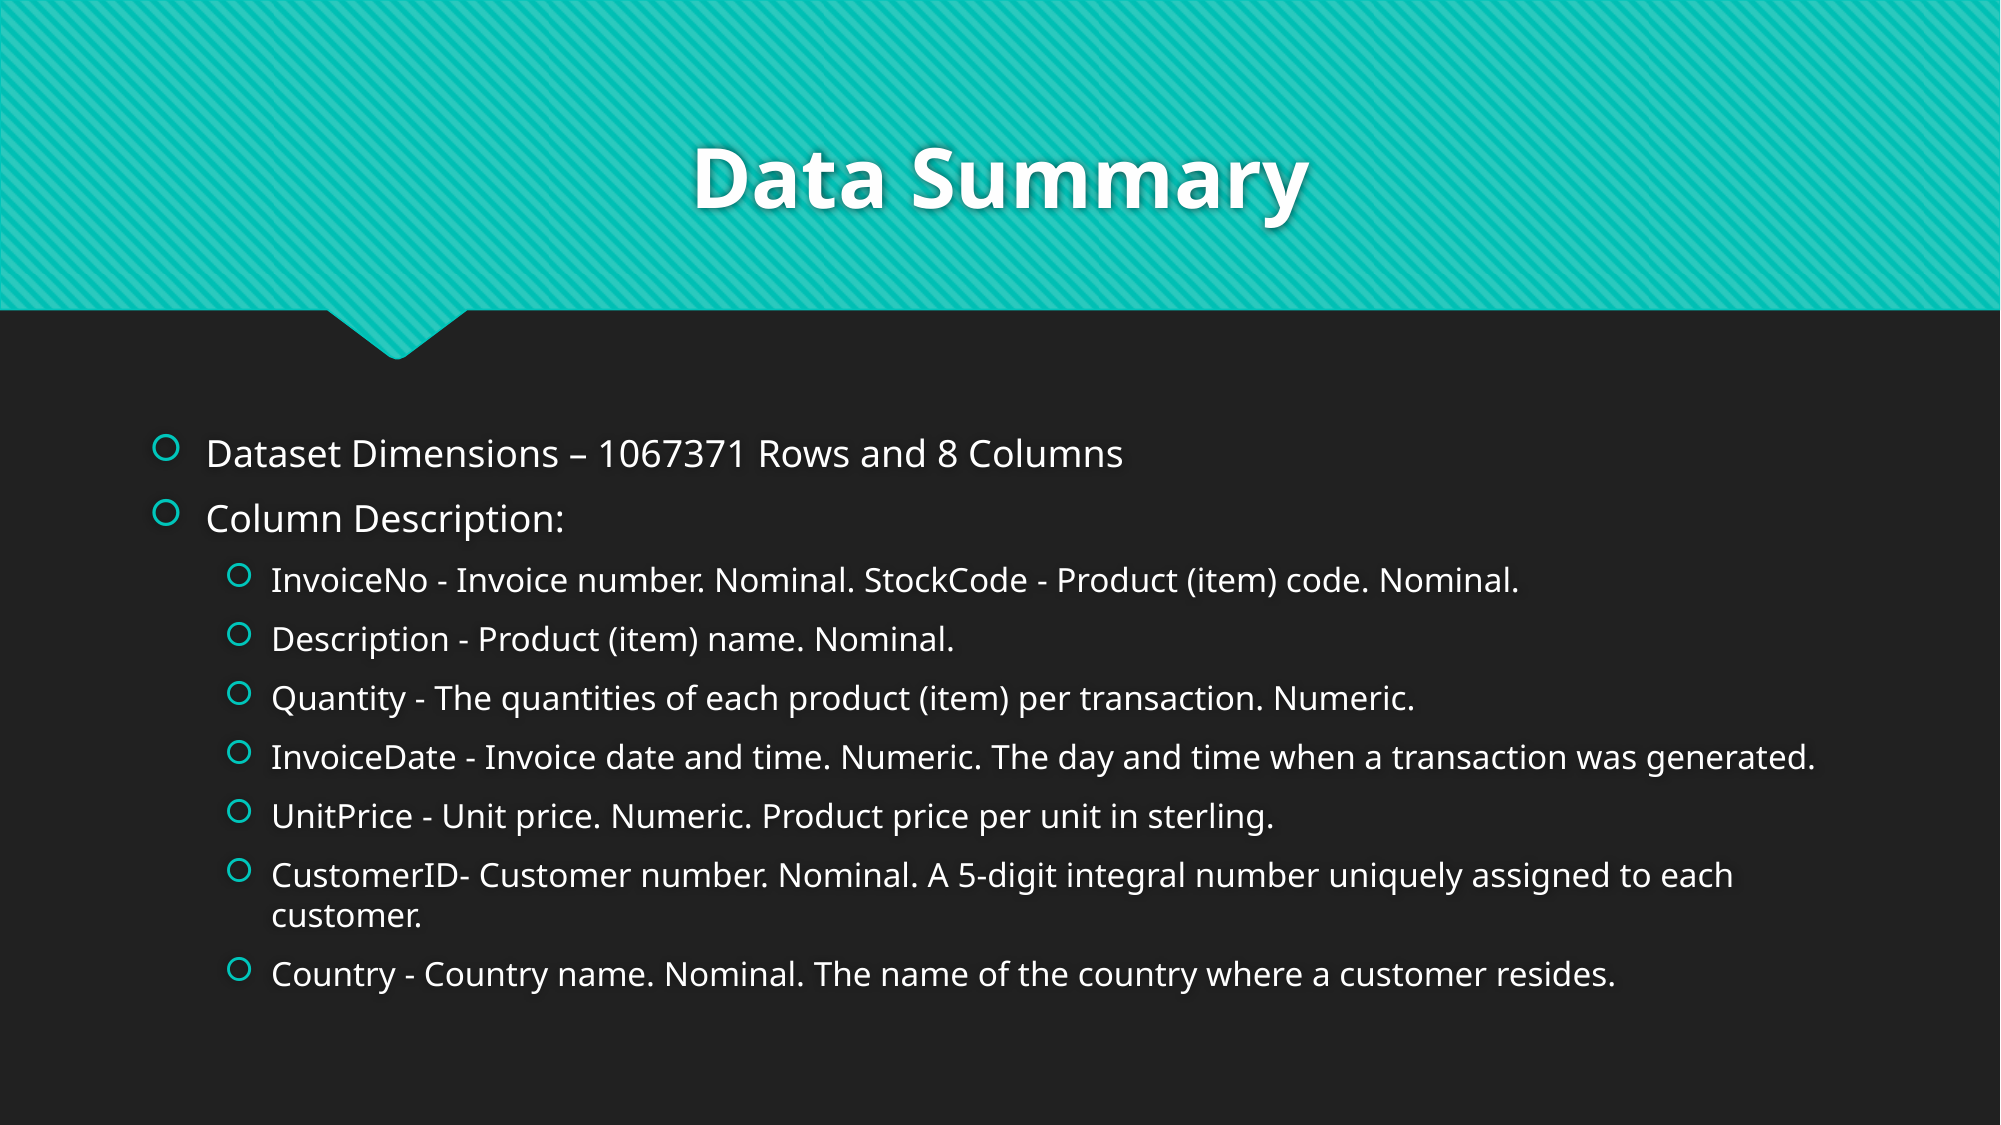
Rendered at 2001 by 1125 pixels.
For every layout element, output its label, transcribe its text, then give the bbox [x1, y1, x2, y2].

list Dataset Dimensions – 1067371 Rows and 8 Columns Column Description: InvoiceNo - Invoice number. Nominal. StockCode - Product (item) code. Nominal. Description - Product (item) name. Nominal. Quantity - The quantities of each product (item) per transaction. Numeric. InvoiceDate - Invoice date and time. Numeric. The day and time when a transaction was generated. UnitPrice - Unit price. Numeric. Product price per unit in sterling. CustomerID- Customer number. Nominal. A 5-digit integral number uniquely assigned to each customer. Country - Country name. Nominal. The name of the country where a customer resides. [134, 342, 1866, 1081]
title Data Summary [132, 73, 1868, 233]
